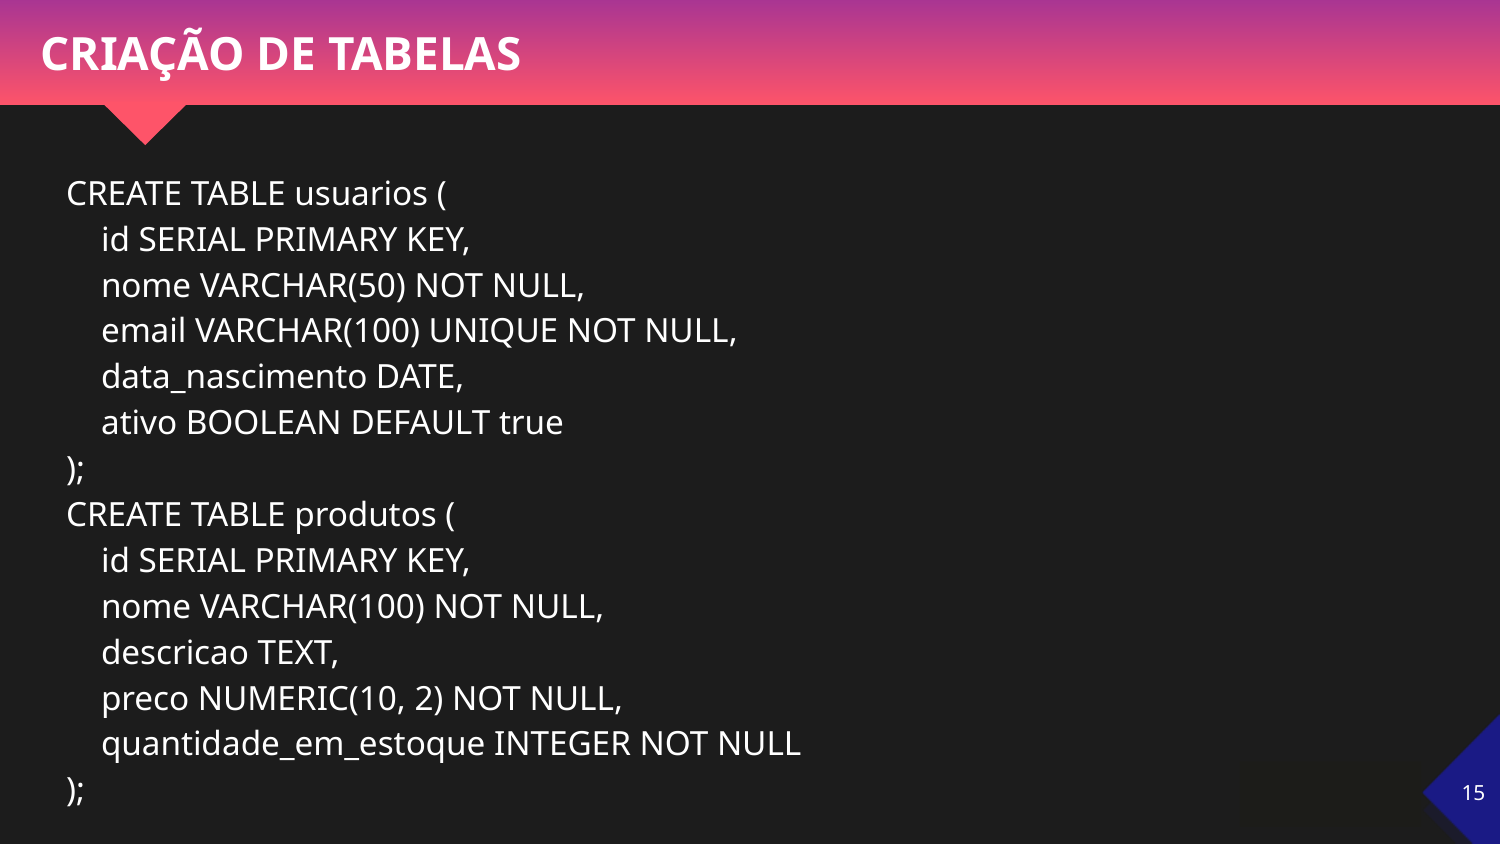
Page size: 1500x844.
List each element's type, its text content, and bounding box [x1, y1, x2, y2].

picture [1417, 712, 1500, 844]
text_box CREATE TABLE usuarios ( id SERIAL PRIMARY KEY, nome VARCHAR(50) NOT NULL, email VARCHAR(100) UNIQUE NOT NULL, data_nascimento DATE, ativo BOOLEAN DEFAULT true ); CREATE TABLE produtos ( id SERIAL PRIMARY KEY, nome VARCHAR(100) NOT NULL, descricao TEXT, preco NUMERIC(10, 2) NOT NULL, quantidade_em_estoque INTEGER NOT NULL ); [51, 145, 1374, 830]
slide_number ‹#› [1446, 771, 1500, 817]
title CRIAÇÃO DE TABELAS [25, 0, 1475, 105]
